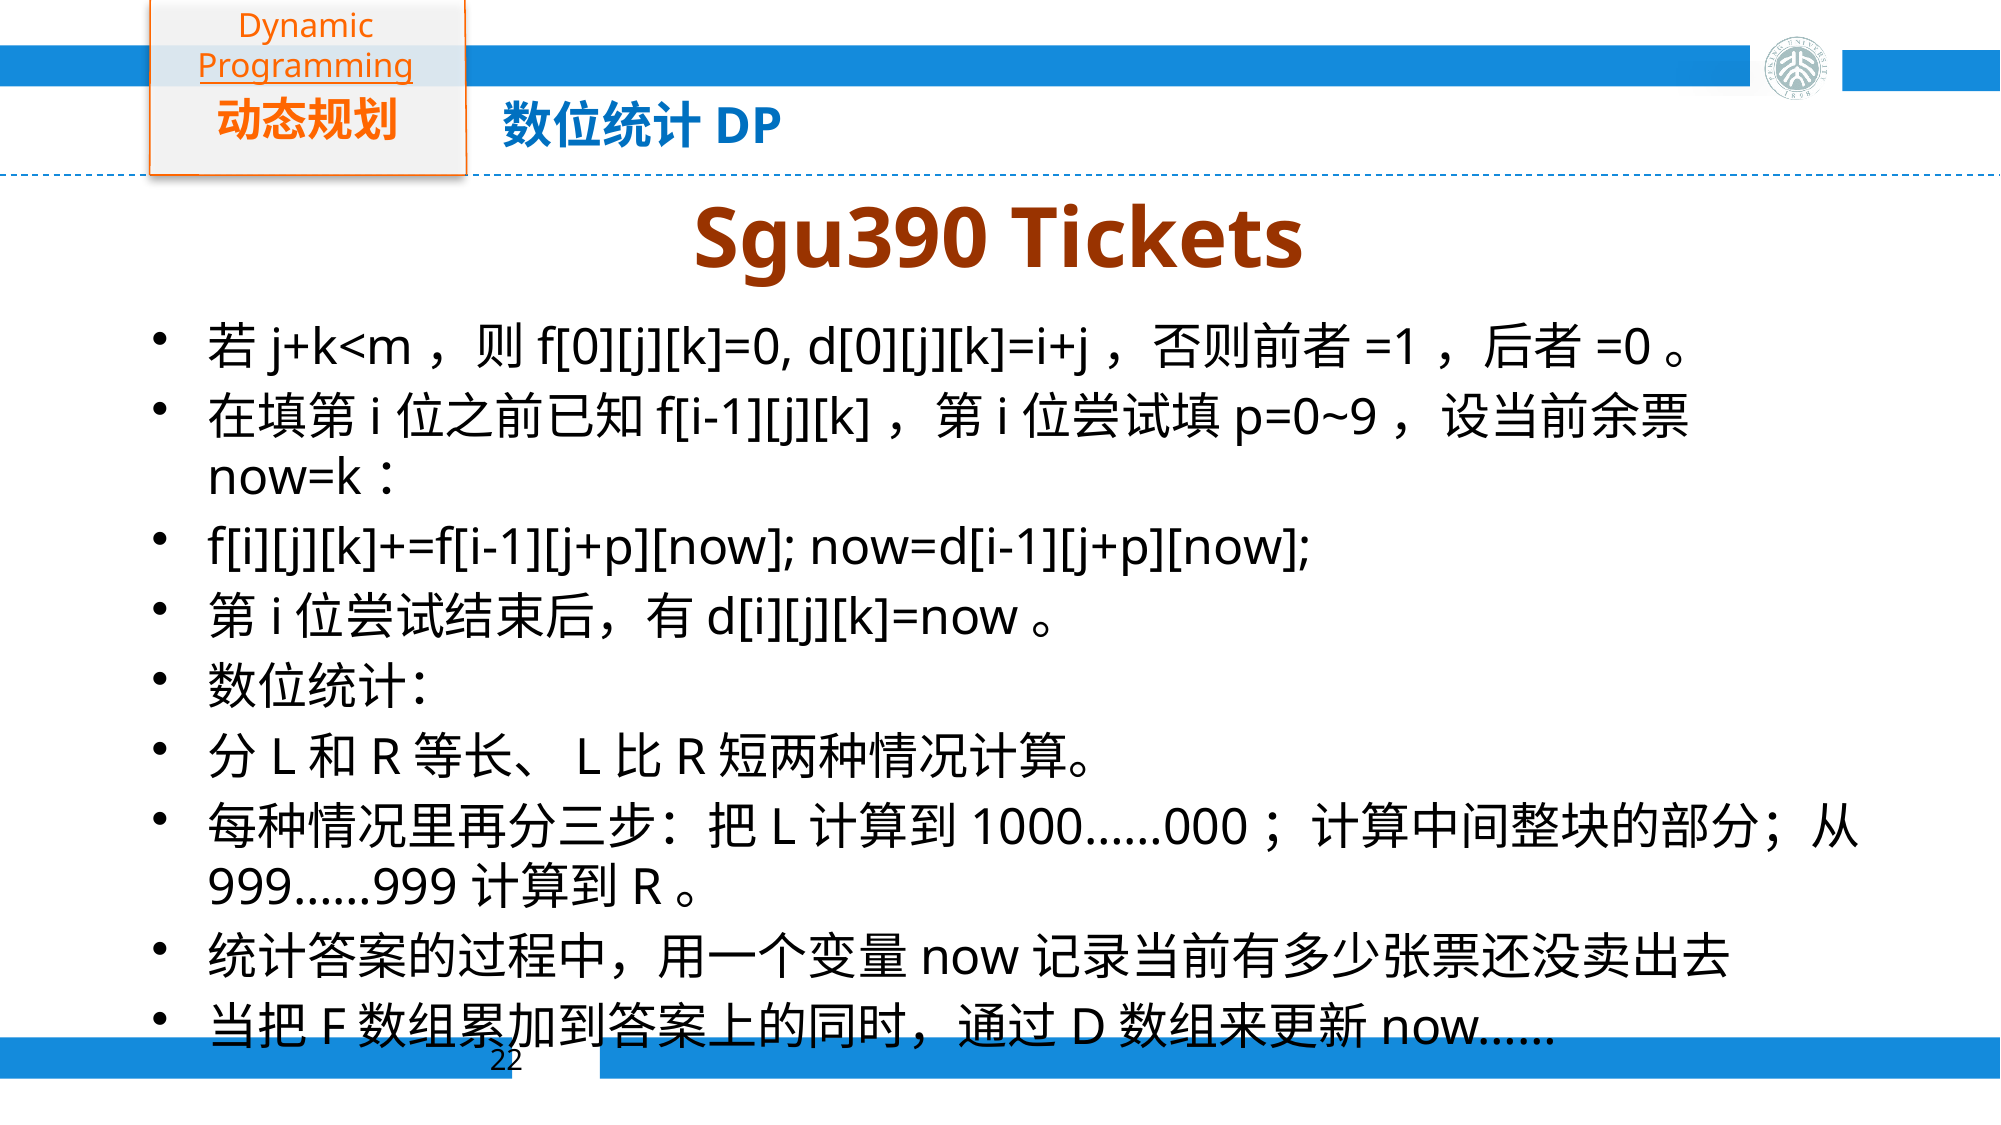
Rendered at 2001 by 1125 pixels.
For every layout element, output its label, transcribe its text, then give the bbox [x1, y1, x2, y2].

title Sgu390 Tickets [262, 167, 1737, 300]
list 若j+k<m，则f[0][j][k]=0, d[0][j][k]=i+j，否则前者=1，后者=0。 在填第i位之前已知f[i-1][j][k]，第i位尝试填p=0~9，设当前余票now=k： f[i][j][k]+=f[i-1][j+p][now]; now=d[i-1][j+p][now]; 第i位尝试结束后，有d[i][j][k]=now。 数位统计： 分L和R等长、L比R短两种情况计算。 每种情况里再分三步：把L计算到1000……000；计算中间整块的部分；从999……999计算到R。 统计答案的过程中，用一个变量now记录当前有多少张票还没卖出去 当把F数组累加到答案上的同时，通过D数组来更新now…… [136, 307, 1877, 1005]
list Dynamic Programming [148, 0, 464, 50]
list 数位统计DP [487, 86, 1388, 150]
list 动态规划 [150, 82, 466, 150]
